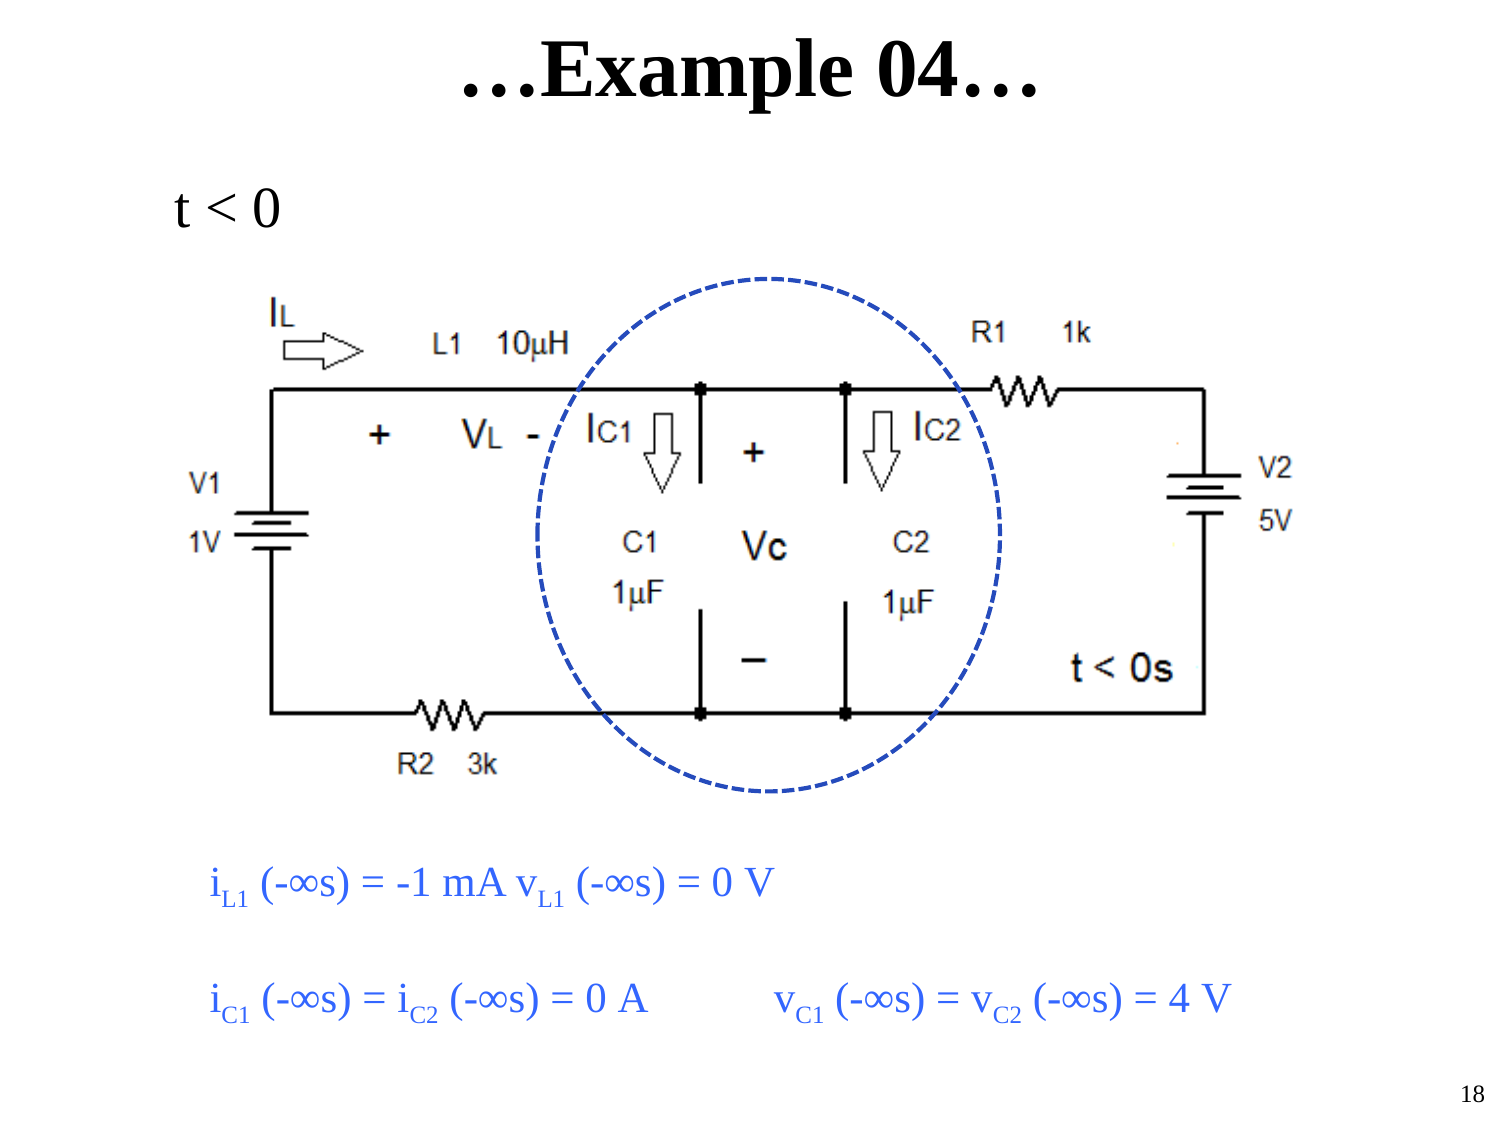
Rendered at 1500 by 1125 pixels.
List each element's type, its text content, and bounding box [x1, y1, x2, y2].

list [174, 278, 1318, 804]
title …Example 04… [0, 0, 1500, 126]
slide_number 18 [1186, 1069, 1500, 1125]
text_box t < 0 [160, 161, 298, 247]
text_box iL1 (-∞s) = -1 mA vL1 (-∞s) = 0 V iC1 (-∞s) = iC2 (-∞s) = 0 A vC1 (-∞s) = vC2 (-∞s) = 4 V [194, 845, 1400, 1039]
